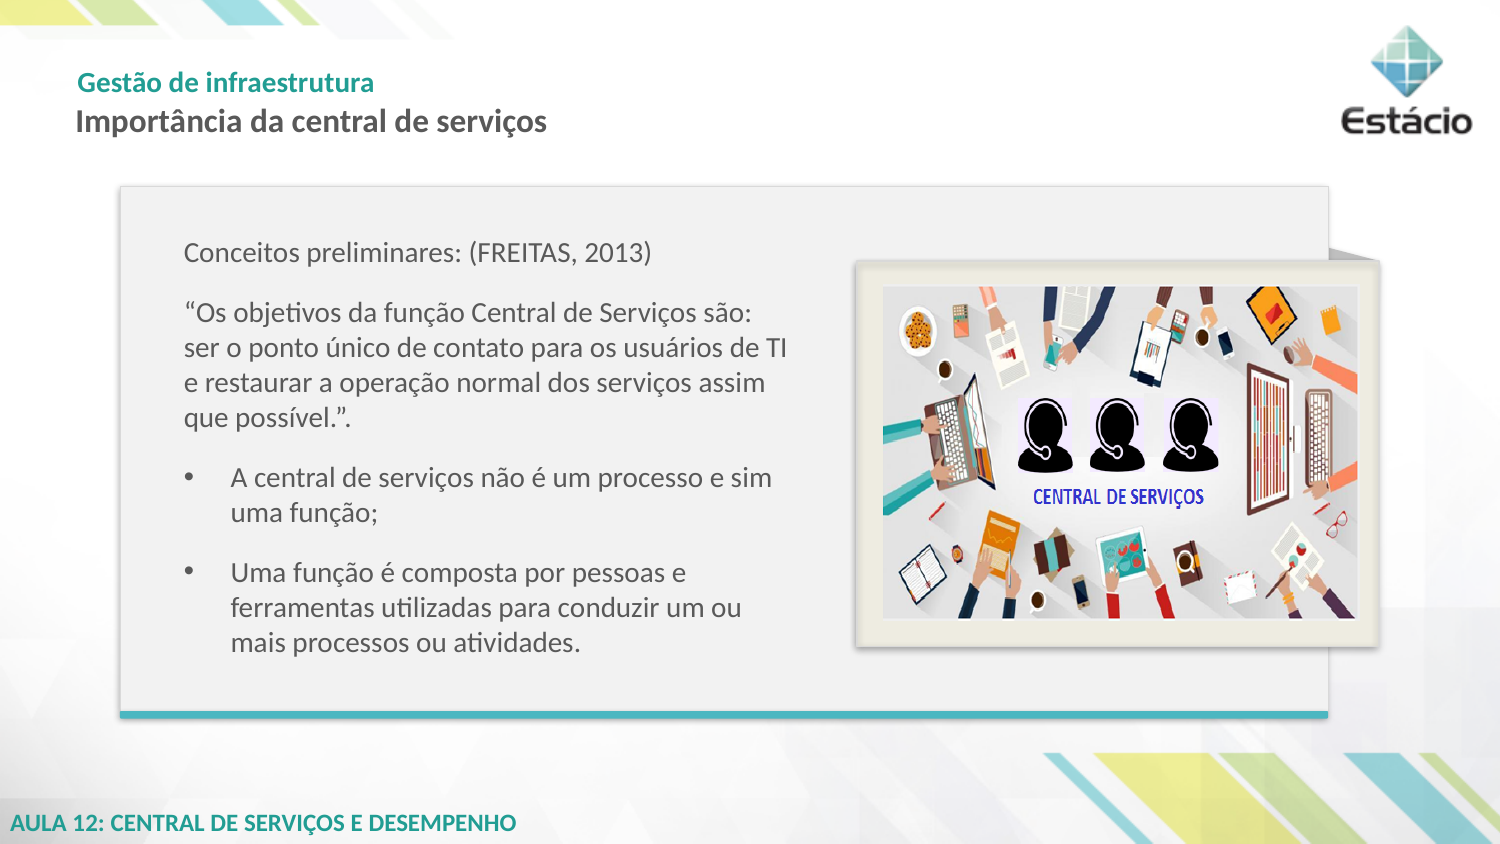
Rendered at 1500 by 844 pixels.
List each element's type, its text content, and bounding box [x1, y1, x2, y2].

text_box [1333, 248, 1371, 258]
text_box [119, 185, 1329, 710]
text_box Importância da central de serviços [60, 92, 721, 147]
picture [0, 0, 1500, 844]
text_box [119, 710, 1329, 720]
text_box Conceitos preliminares: (FREITAS, 2013) “Os objetivos da função Central de Serviços são: ser o ponto único de contato para os usuários de TI e restaurar a operação normal dos serviços assim que possível.”. A central de serviços não é um processo e sim uma função; Uma função é composta por pessoas e ferramentas utilizadas para conduzir um ou mais processos ou atividades. [169, 226, 809, 666]
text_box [856, 260, 1380, 647]
